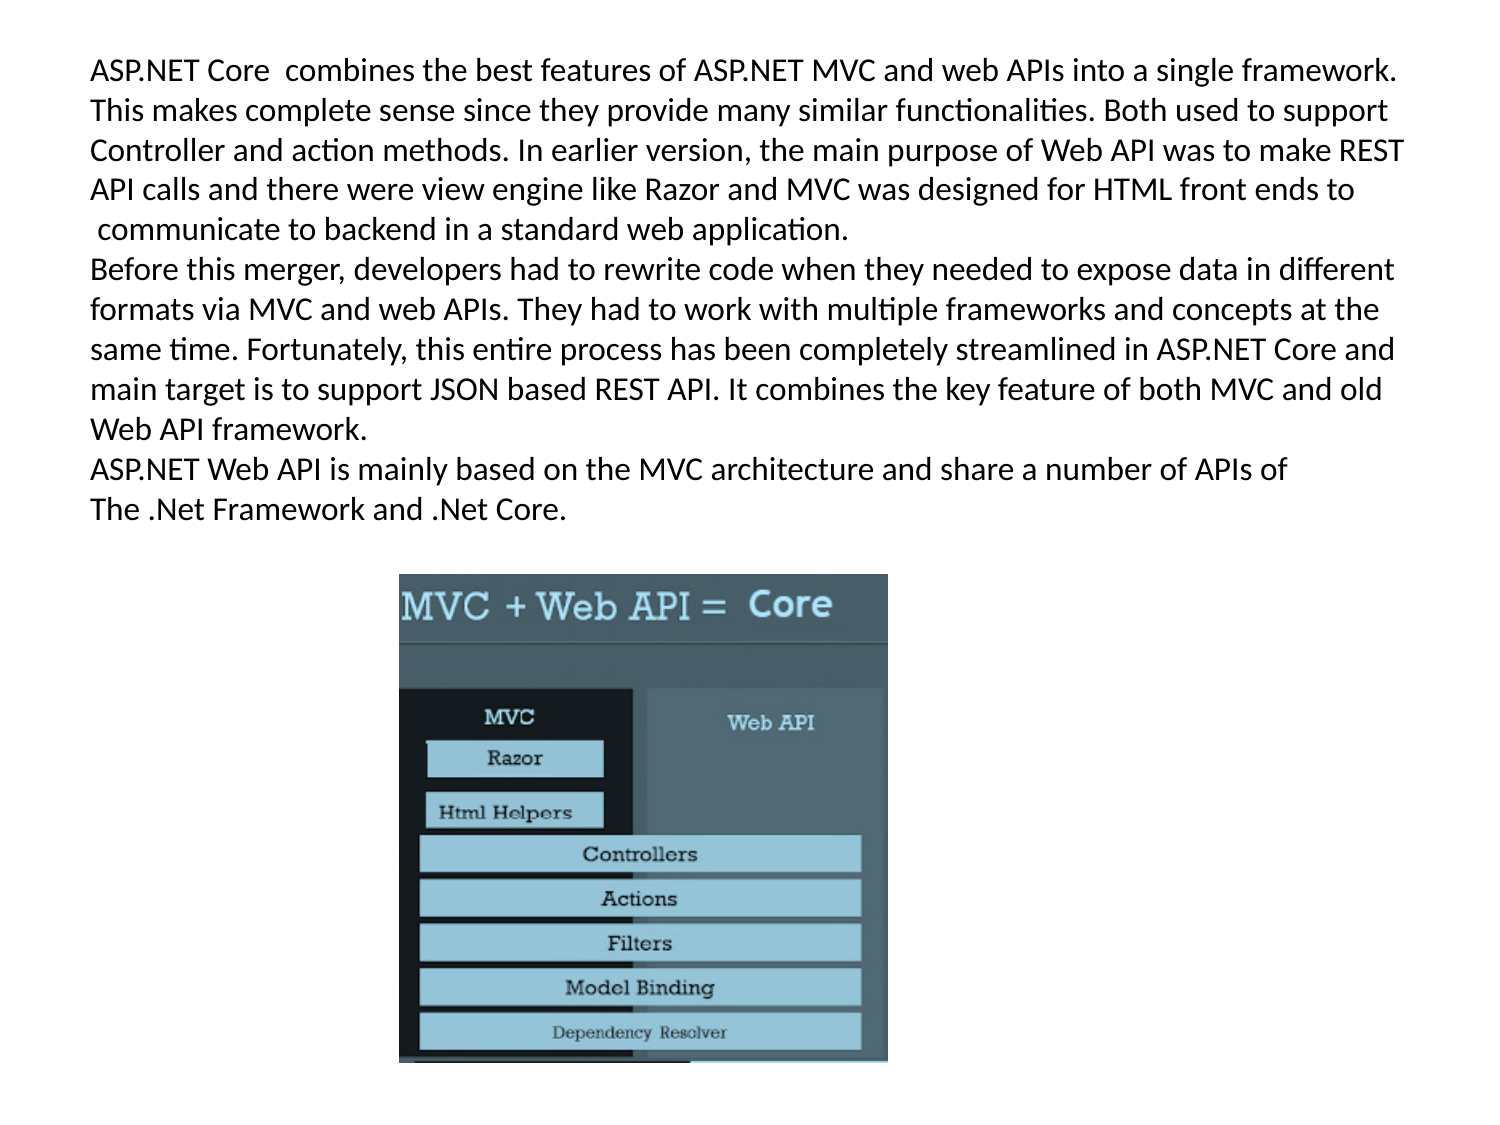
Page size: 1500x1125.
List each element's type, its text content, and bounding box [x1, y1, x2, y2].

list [399, 574, 888, 1063]
title ASP.NET Core combines the best features of ASP.NET MVC and web APIs into a single framework. This makes complete sense since they provide many similar functionalities. Both used to support Controller and action methods. In earlier version, the main purpose of Web API was to make REST API calls and there were view engine like Razor and MVC was designed for HTML front ends to communicate to backend in a standard web application. Before this merger, developers had to rewrite code when they needed to expose data in different formats via MVC and web APIs. They had to work with multiple frameworks and concepts at the same time. Fortunately, this entire process has been completely streamlined in ASP.NET Core and main target is to support JSON based REST API. It combines the key feature of both MVC and old Web API framework. ASP.NET Web API is mainly based on the MVC architecture and share a number of APIs of The .Net Framework and .Net Core. [75, 0, 1425, 455]
